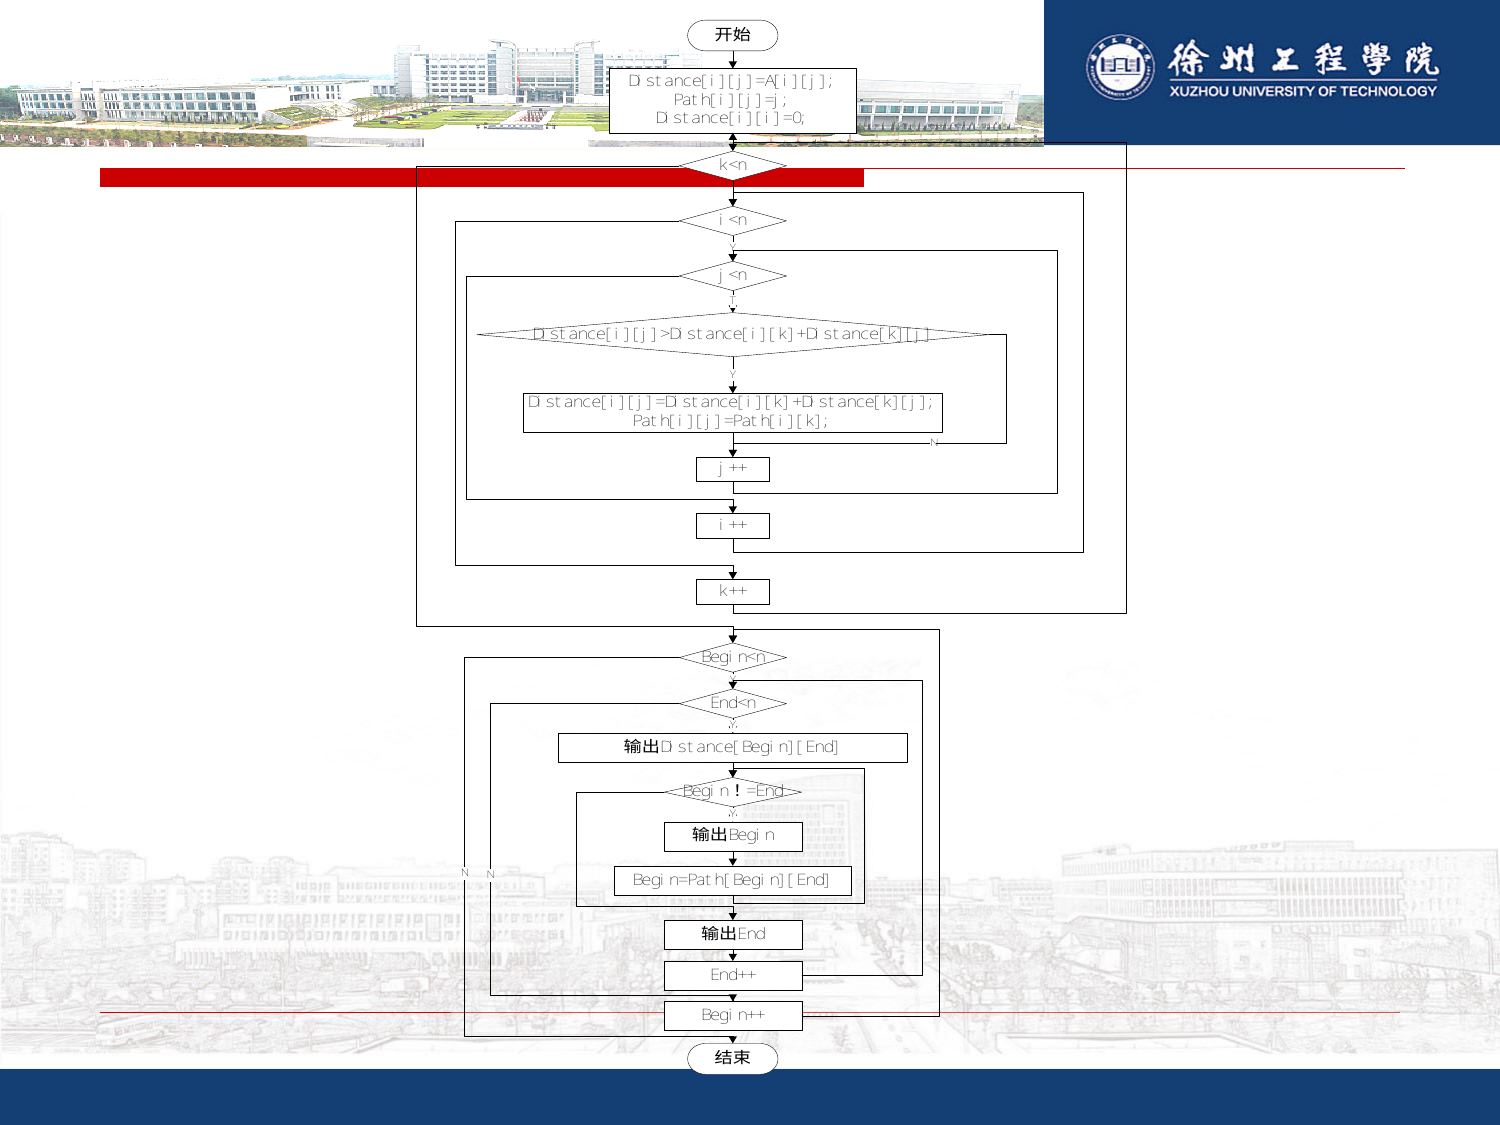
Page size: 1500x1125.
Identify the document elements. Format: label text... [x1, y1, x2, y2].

table_header 0 [0, 0, 1044, 147]
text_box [384, 18, 1159, 1077]
picture [0, 0, 1500, 1125]
